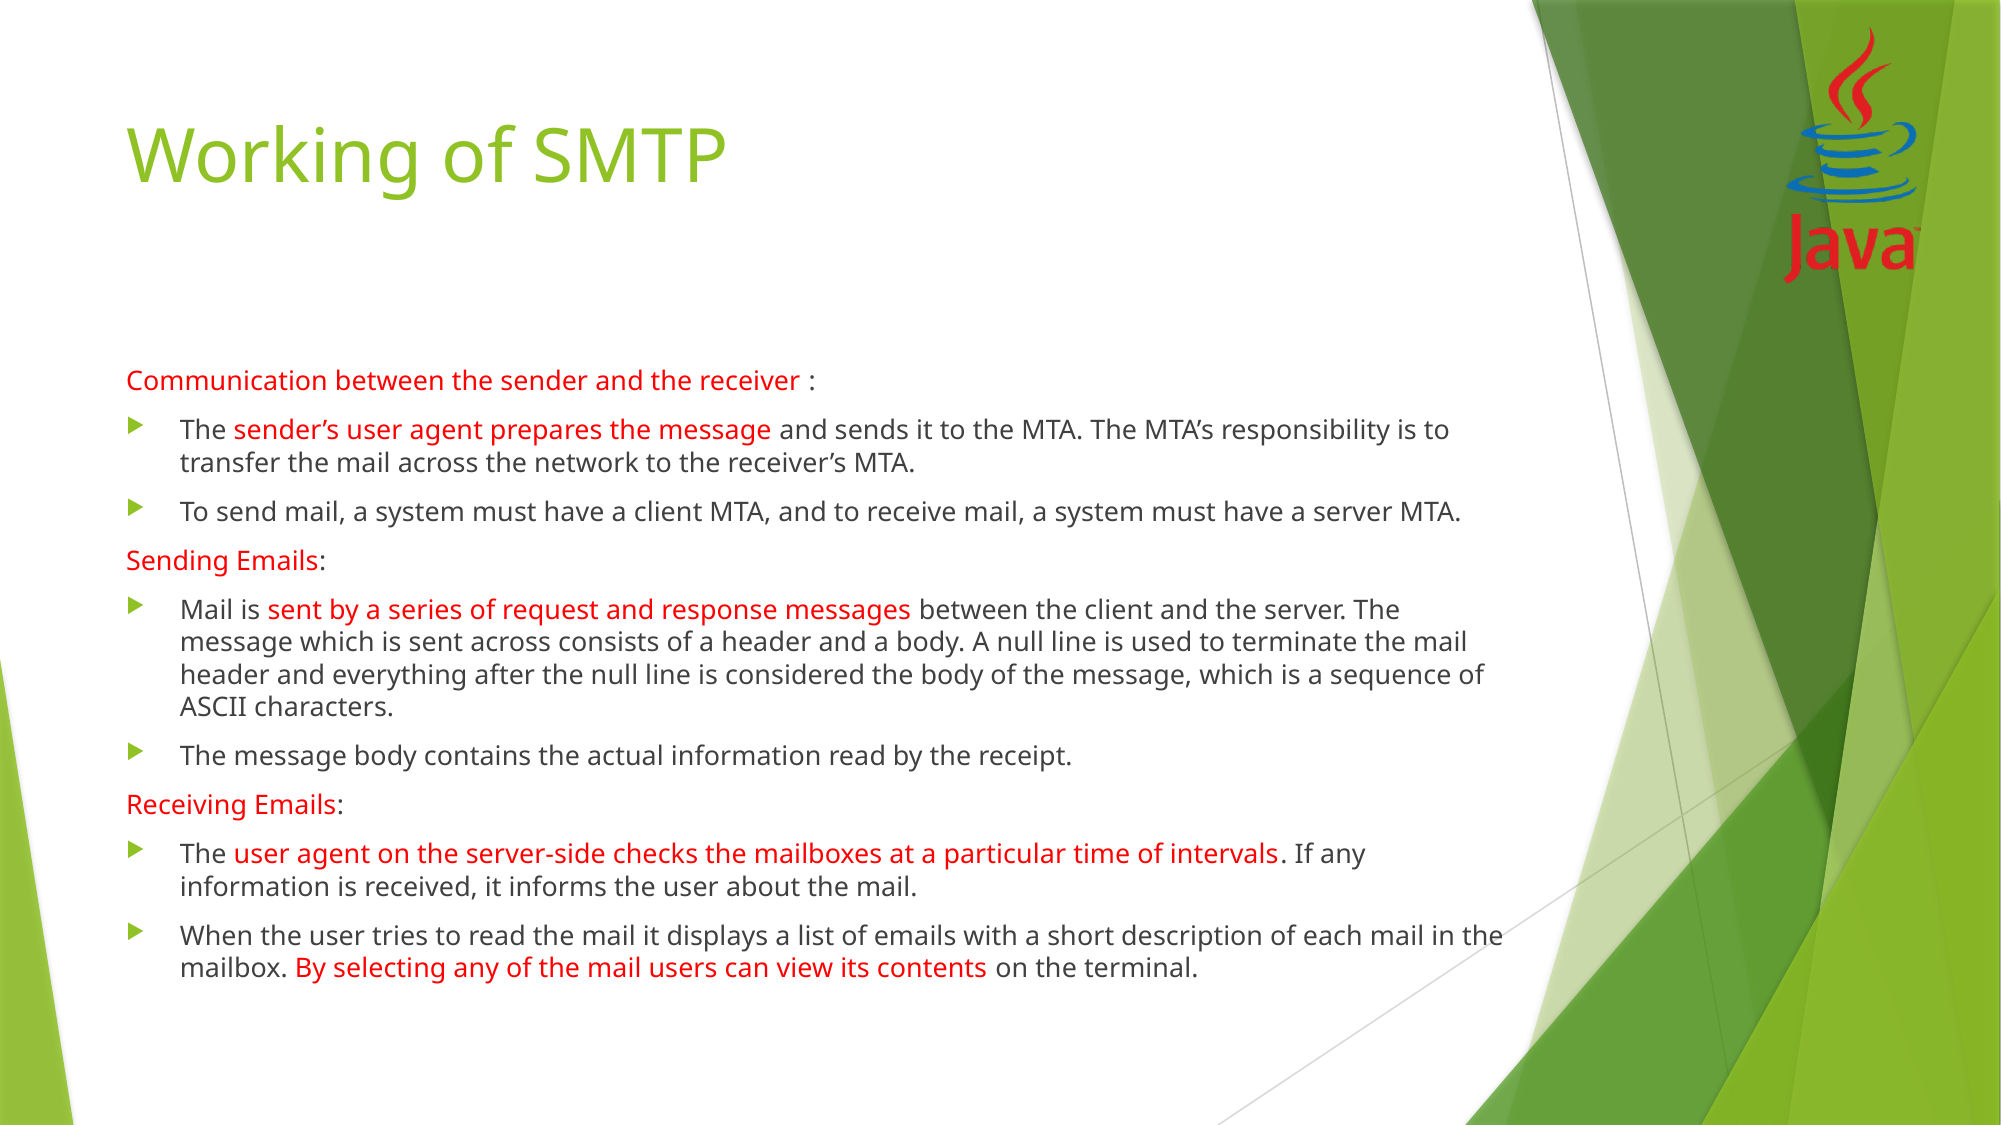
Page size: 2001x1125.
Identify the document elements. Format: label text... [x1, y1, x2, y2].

title Working of SMTP [111, 99, 1522, 317]
picture [1701, 4, 2001, 306]
list Communication between the sender and the receiver : The sender’s user agent prepares the message and sends it to the MTA. The MTA’s responsibility is to transfer the mail across the network to the receiver’s MTA. To send mail, a system must have a client MTA, and to receive mail, a system must have a server MTA. Sending Emails: Mail is sent by a series of request and response messages between the client and the server. The message which is sent across consists of a header and a body. A null line is used to terminate the mail header and everything after the null line is considered the body of the message, which is a sequence of ASCII characters. The message body contains the actual information read by the receipt. Receiving Emails: The user agent on the server-side checks the mailboxes at a particular time of intervals. If any information is received, it informs the user about the mail. When the user tries to read the mail it displays a list of emails with a short description of each mail in the mailbox. By selecting any of the mail users can view its contents on the terminal. [111, 356, 1522, 993]
